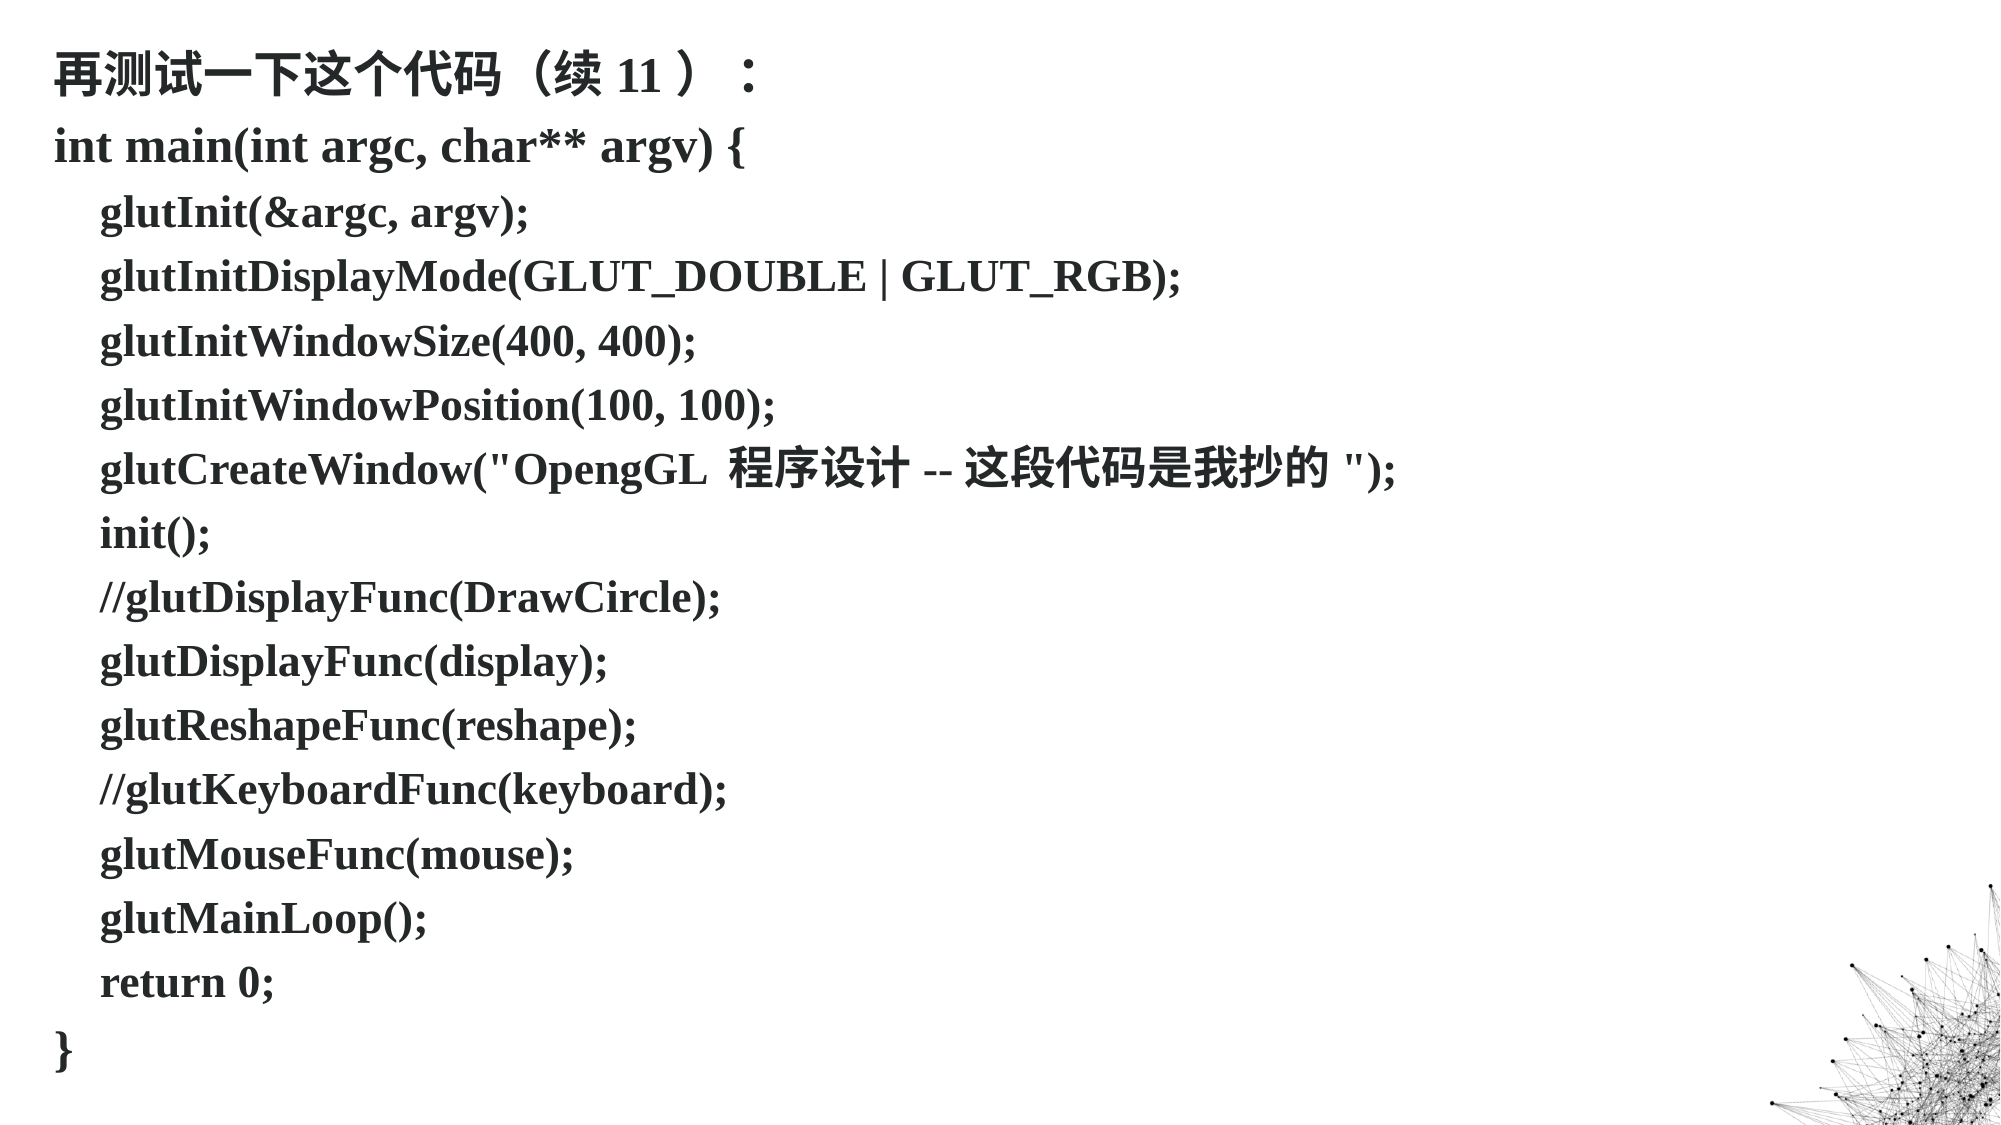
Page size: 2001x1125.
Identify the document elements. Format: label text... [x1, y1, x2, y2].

picture [1731, 882, 2001, 1125]
text_box 再测试一下这个代码（续11） ： int main(int argc, char** argv) { glutInit(&argc, argv); glutInitDisplayMode(GLUT_DOUBLE | GLUT_RGB); glutInitWindowSize(400, 400); glutInitWindowPosition(100, 100); glutCreateWindow("OpengGL 程序设计--这段代码是我抄的"); init(); //glutDisplayFunc(DrawCircle); glutDisplayFunc(display); glutReshapeFunc(reshape); //glutKeyboardFunc(keyboard); glutMouseFunc(mouse); glutMainLoop(); return 0; } [39, 35, 1961, 1118]
